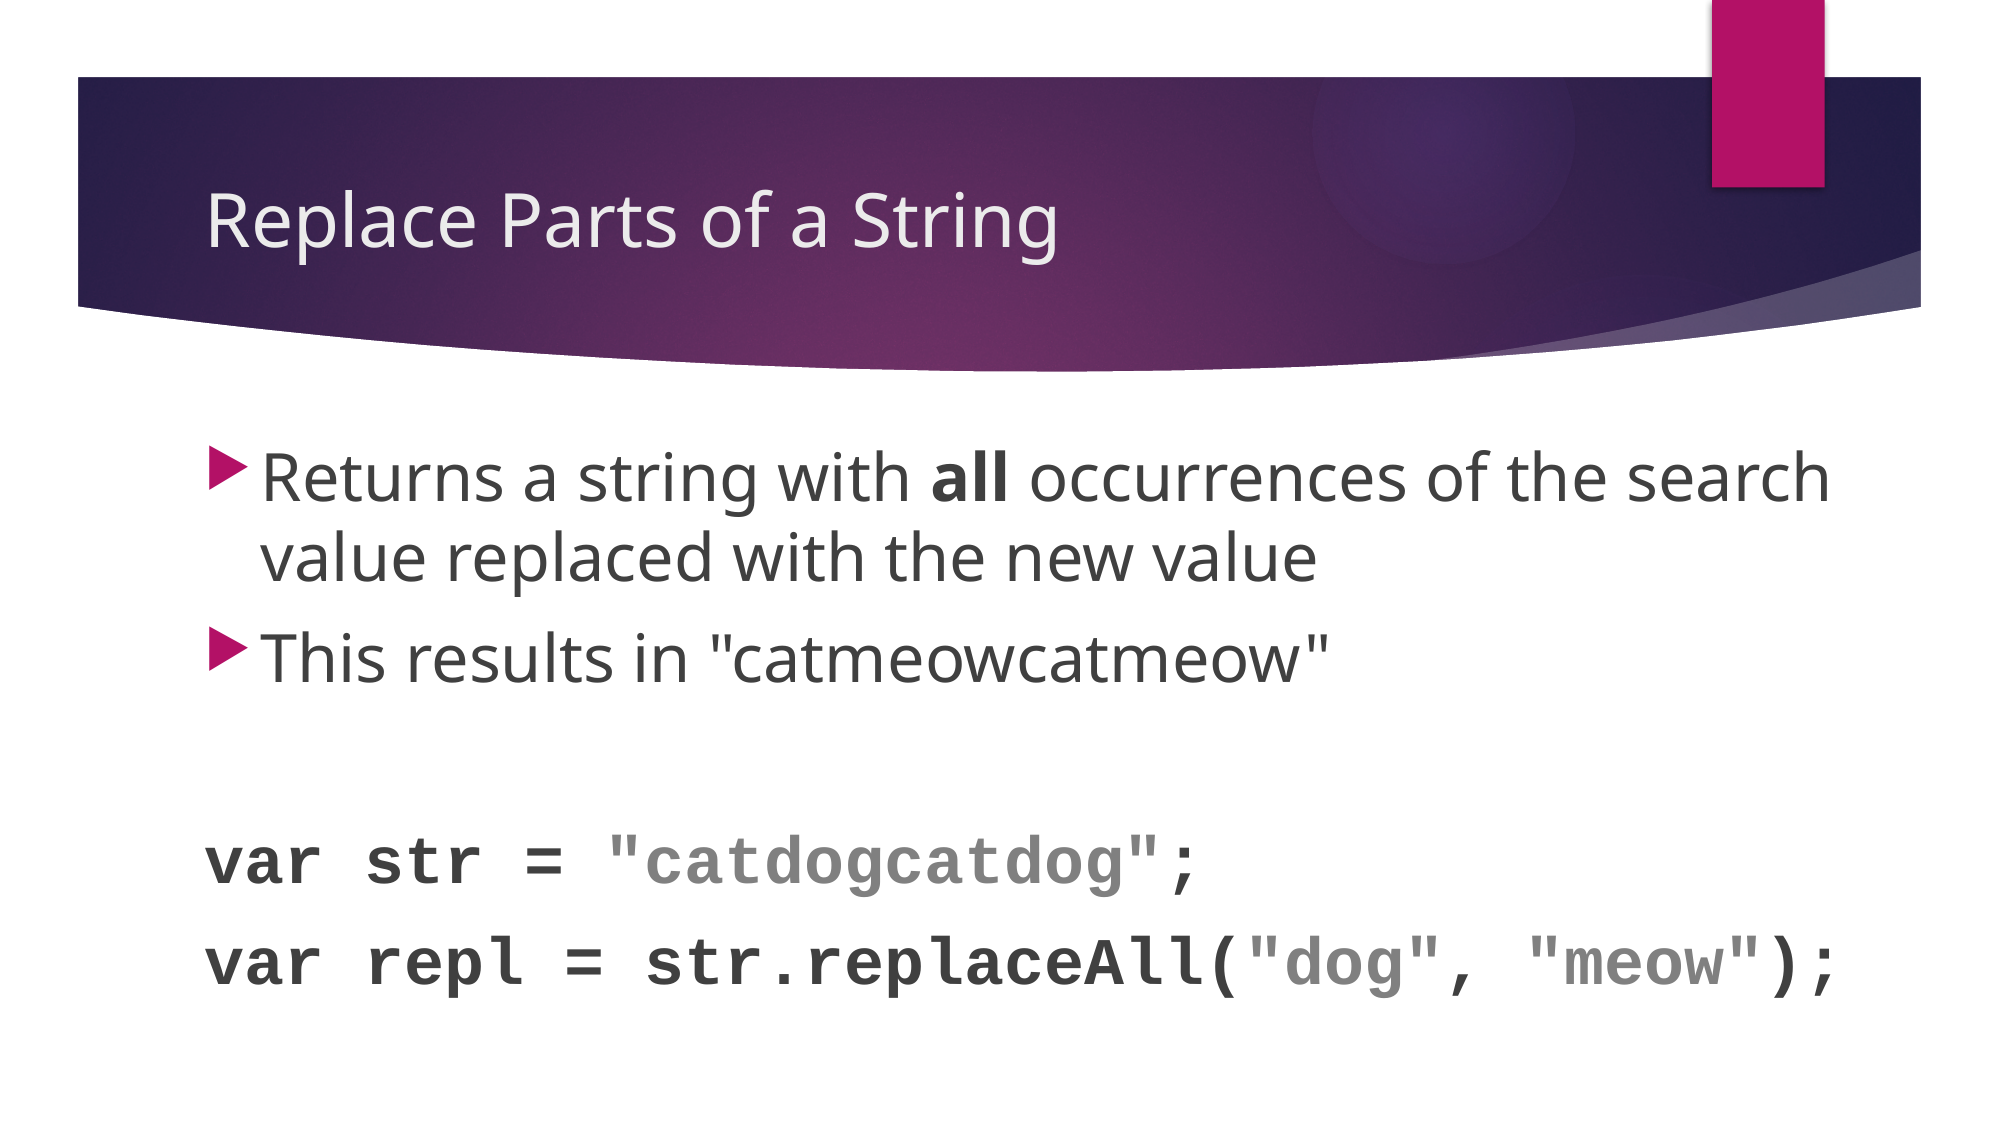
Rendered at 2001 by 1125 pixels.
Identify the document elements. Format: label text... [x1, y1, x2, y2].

list Returns a string with all occurrences of the search value replaced with the new value This results in "catmeowcatmeow" var str = "catdogcatdog"; var repl = str.replaceAll("dog", "meow"); [189, 427, 1899, 988]
title Replace Parts of a String [189, 159, 1627, 276]
